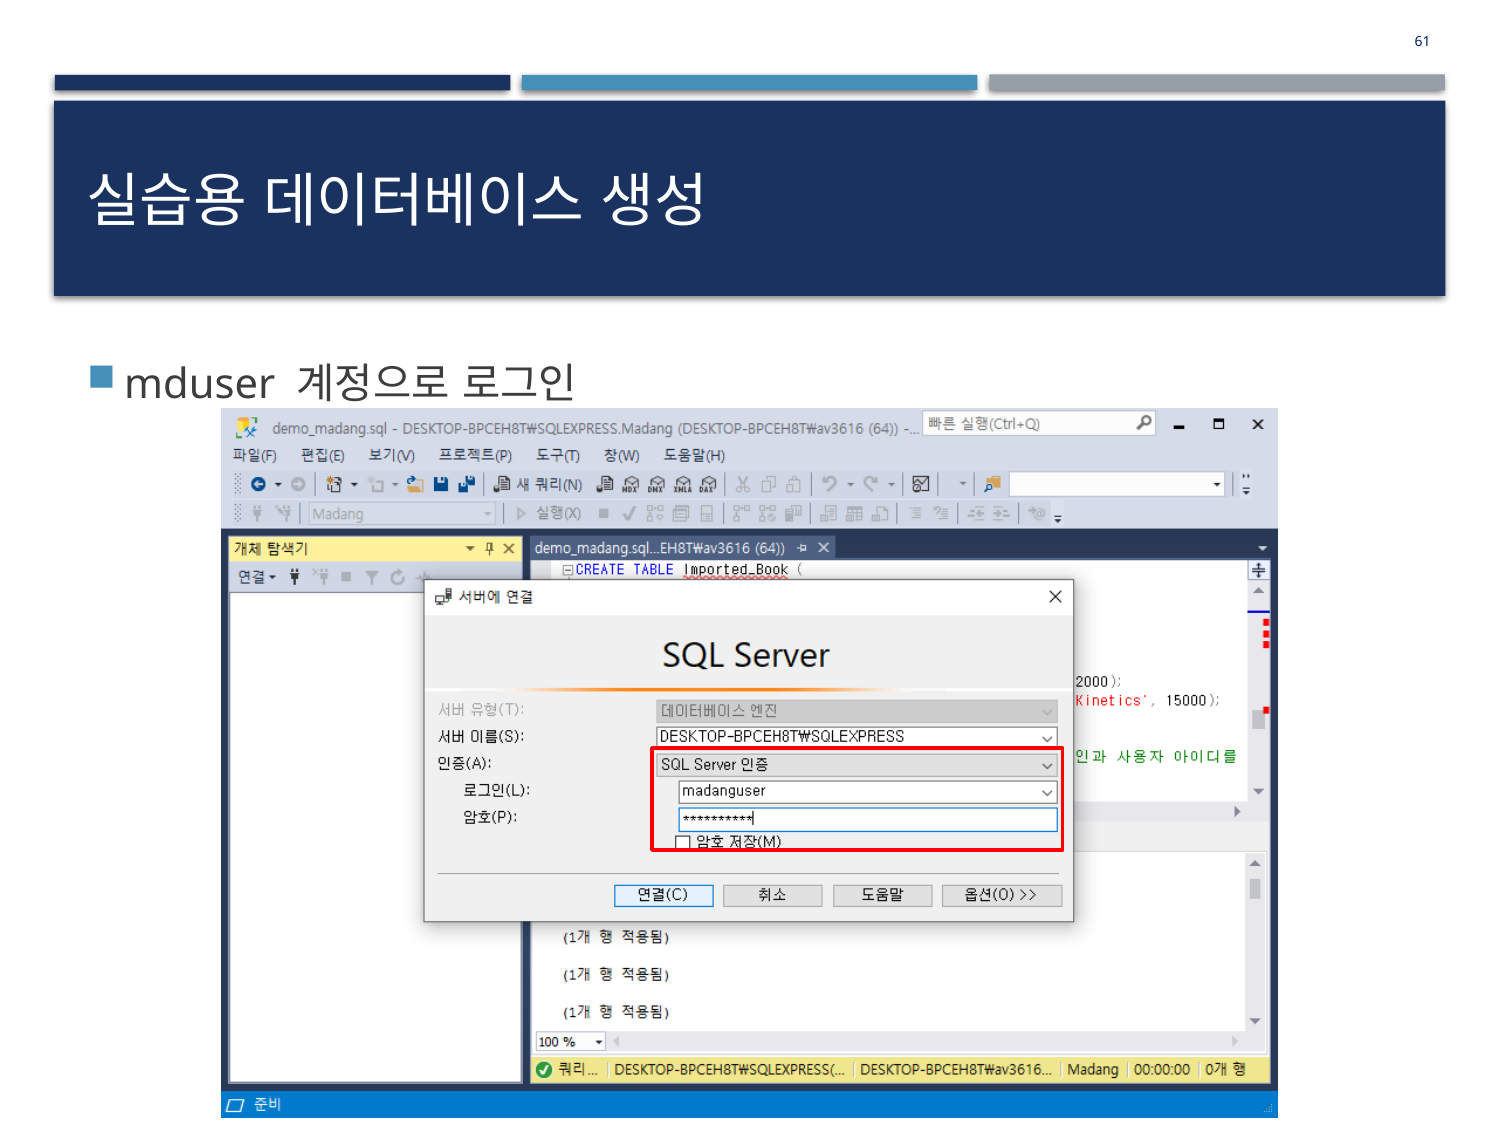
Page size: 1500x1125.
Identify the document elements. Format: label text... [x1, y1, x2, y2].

picture [221, 408, 1279, 1118]
slide_number 61 [1316, 12, 1446, 73]
list mduser 계정으로 로그인 [71, 324, 1429, 1075]
title 실습용 데이터베이스 생성 [71, 115, 1429, 282]
